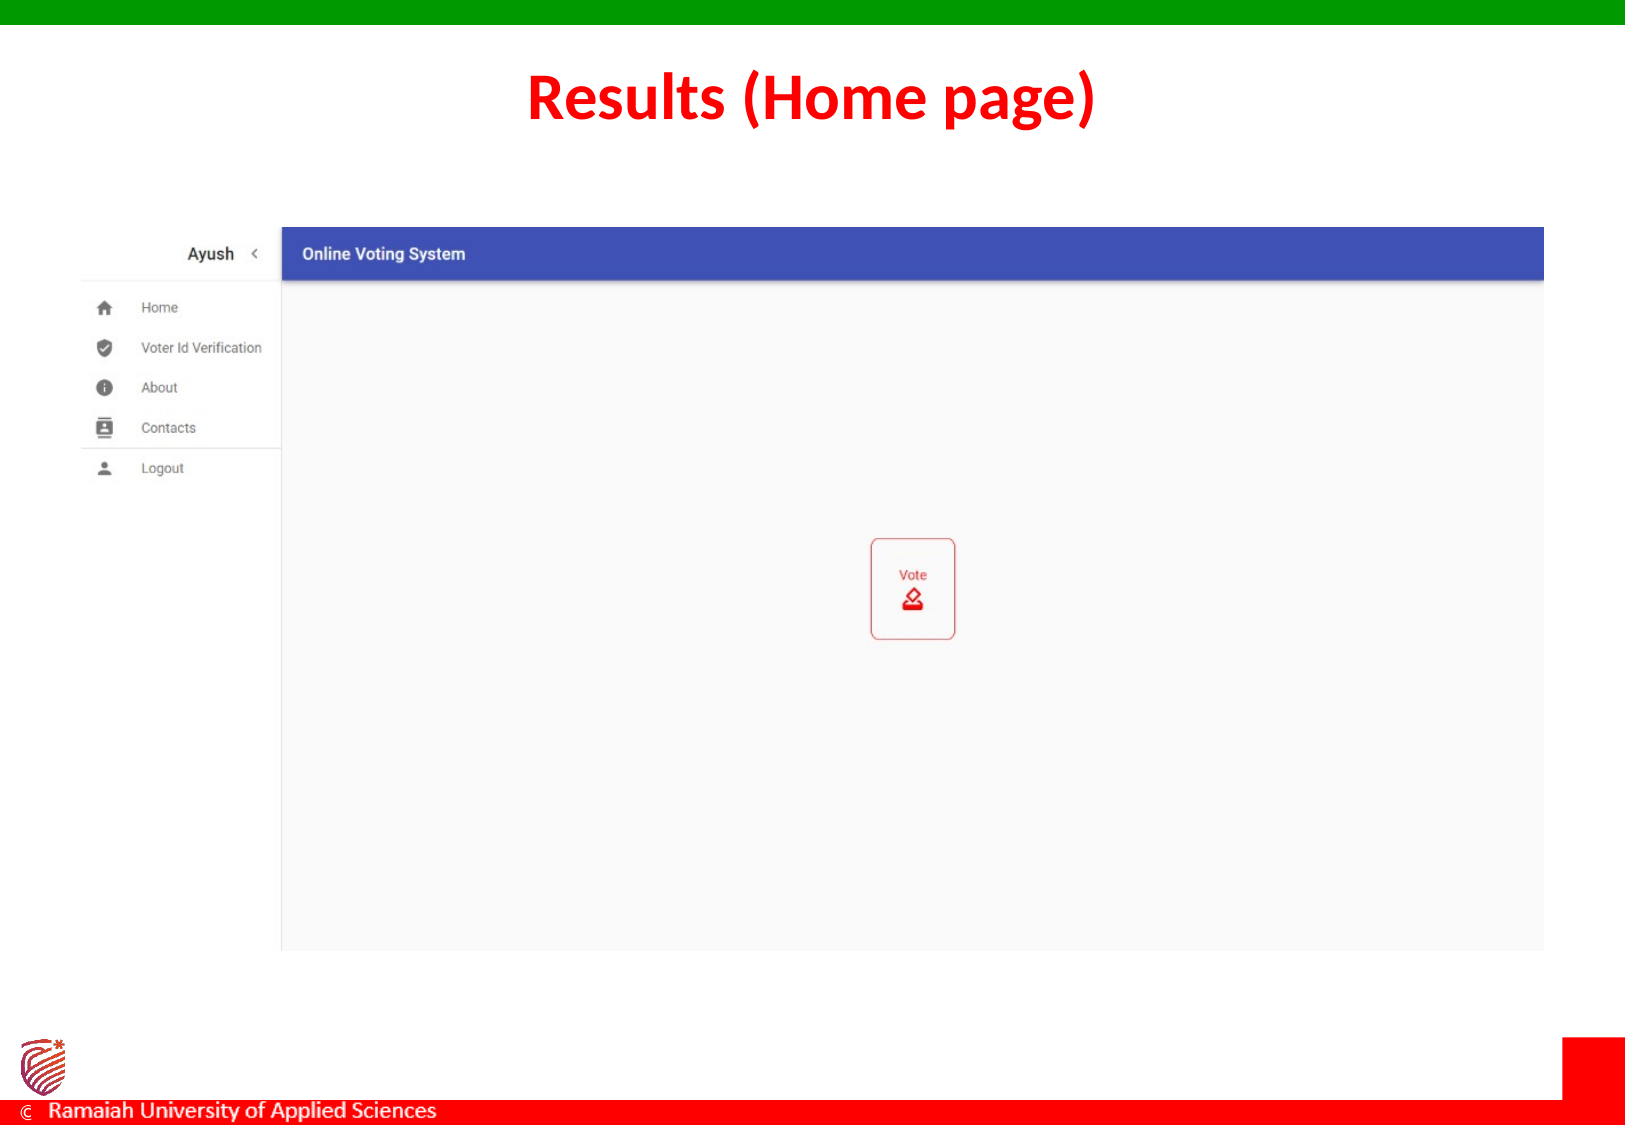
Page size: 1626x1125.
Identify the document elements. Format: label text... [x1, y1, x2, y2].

title Results (Home page) [81, 45, 1544, 173]
picture [44, 1100, 442, 1125]
picture [21, 1039, 65, 1096]
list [80, 226, 1544, 951]
